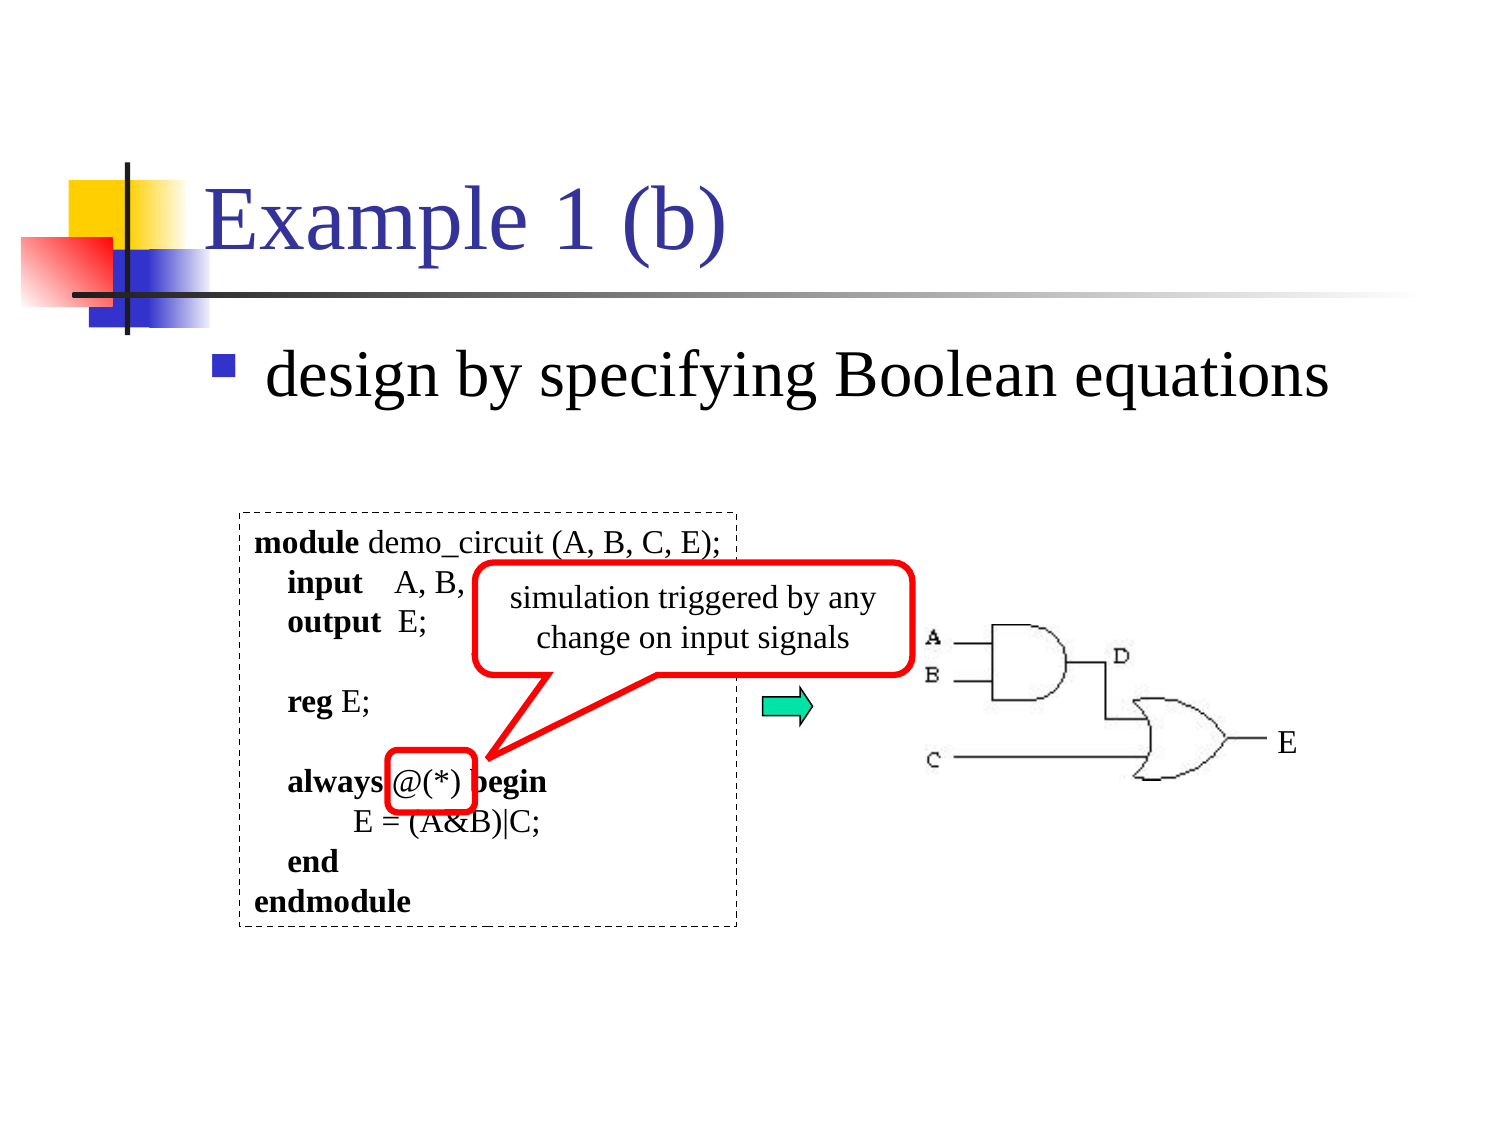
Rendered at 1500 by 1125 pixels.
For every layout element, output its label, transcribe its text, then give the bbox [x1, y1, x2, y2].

list design by specifying Boolean equations [193, 331, 1469, 425]
text_box [387, 749, 475, 813]
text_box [924, 624, 1314, 781]
text_box simulation triggered by any change on input signals [474, 562, 913, 760]
text_box [762, 687, 813, 726]
title Example 1 (b) [188, 35, 1468, 275]
text_box module demo_circuit (A, B, C, E); input A, B, C; output E; reg E; always @(*) begin E = (A&B)|C; end endmodule [239, 512, 737, 927]
